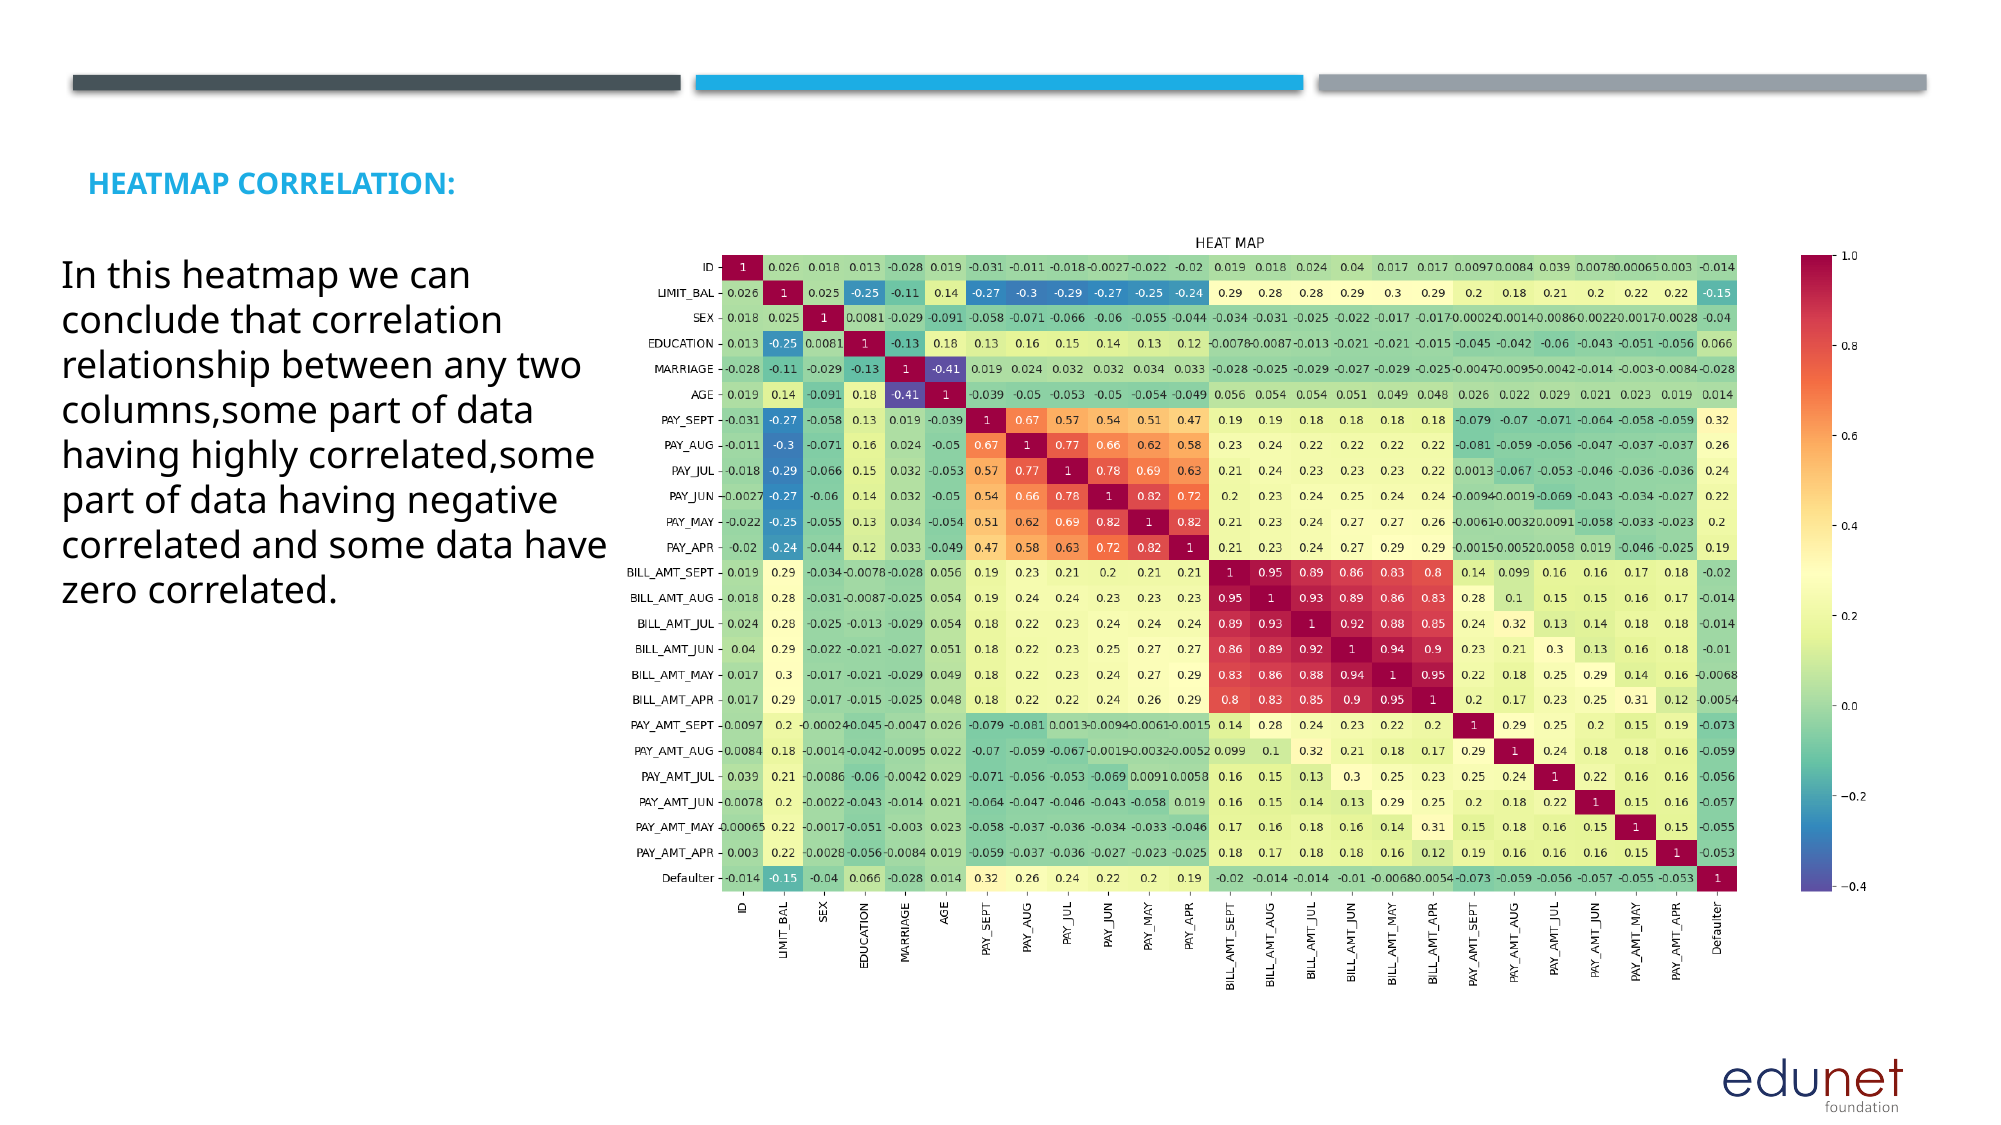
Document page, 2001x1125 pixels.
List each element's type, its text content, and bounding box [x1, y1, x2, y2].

text_box In this heatmap we can conclude that correlation relationship between any two columns,some part of data having highly correlated,some part of data having negative correlated and some data have zero correlated. [46, 243, 611, 619]
picture [1719, 1056, 1905, 1116]
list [617, 228, 1875, 996]
title Heatmap Correlation: [64, 156, 1875, 243]
